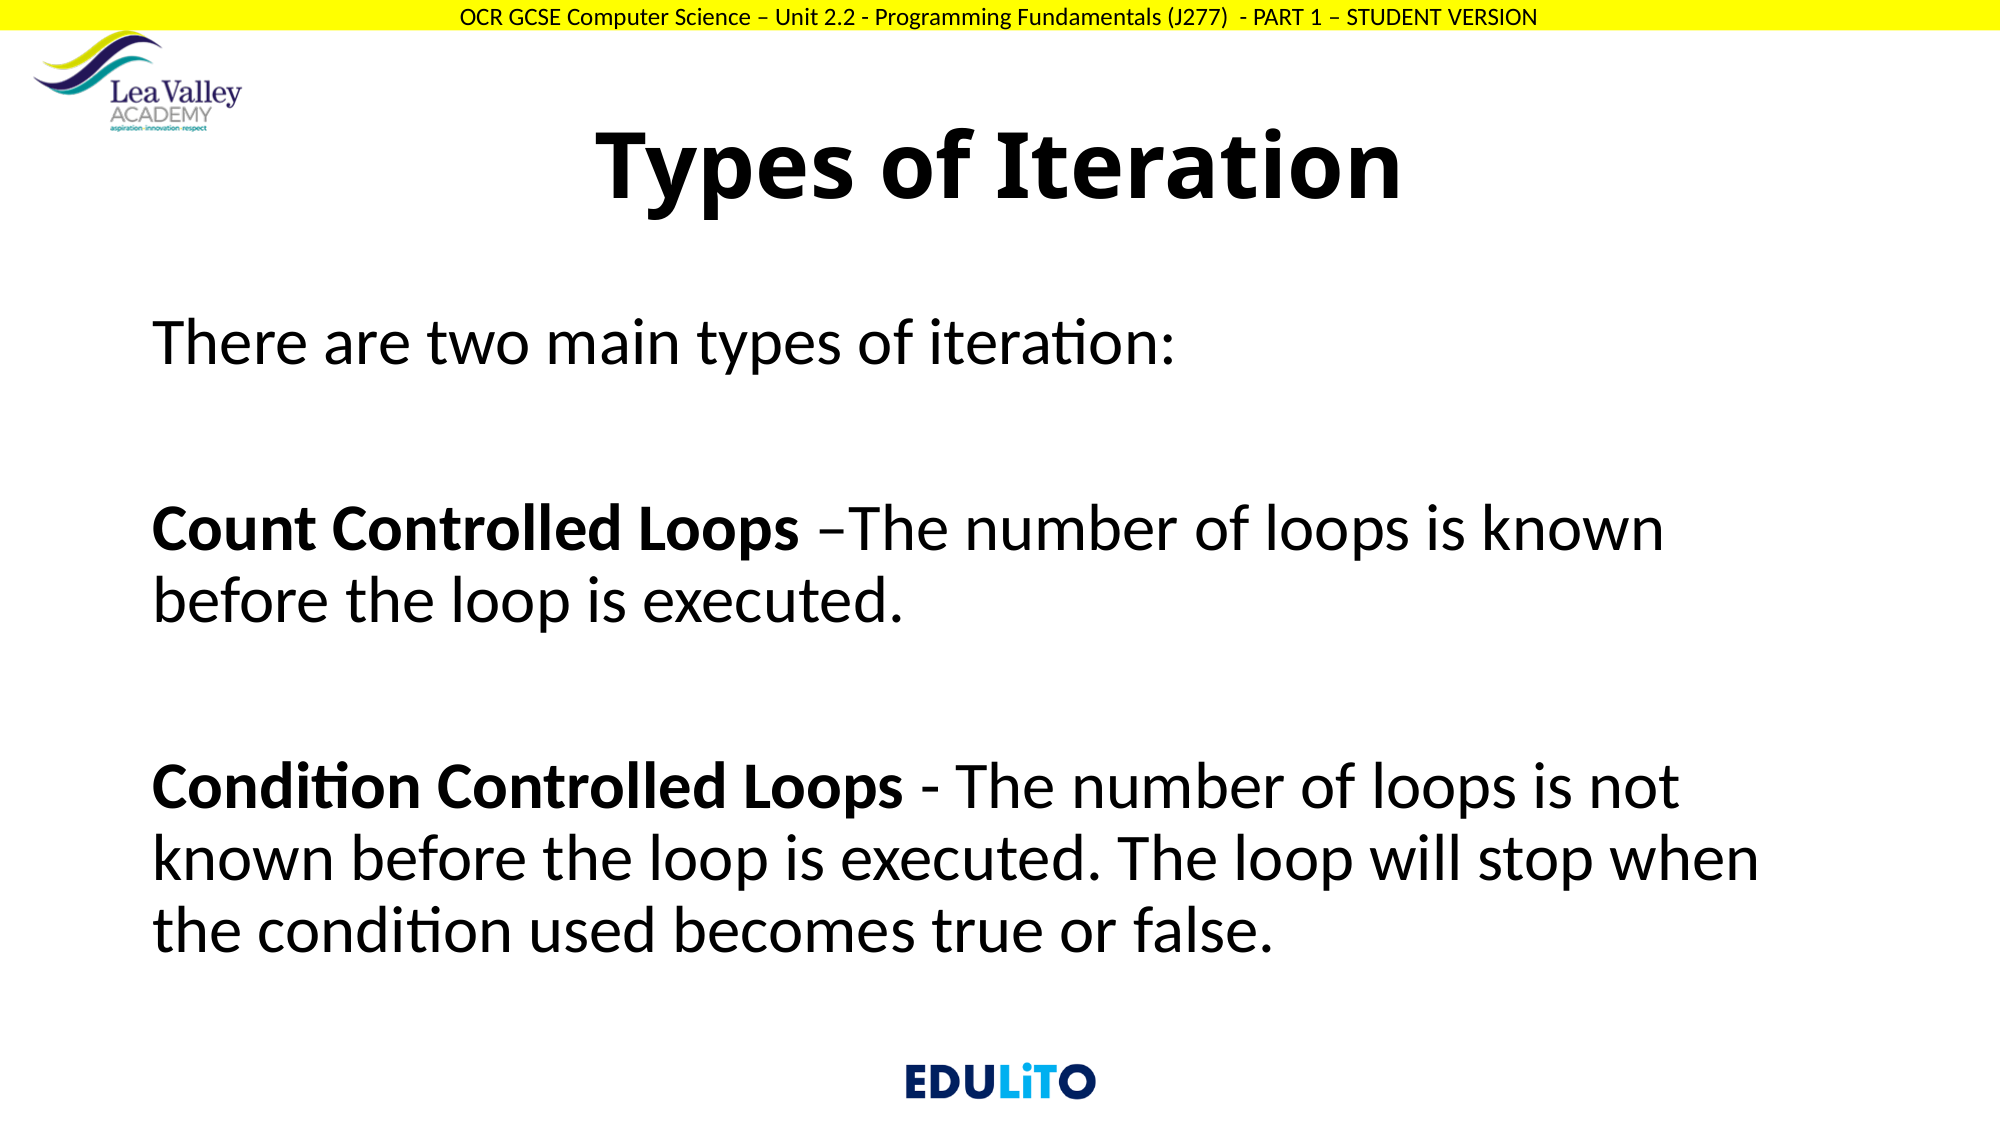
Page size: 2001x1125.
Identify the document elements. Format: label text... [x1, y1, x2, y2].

picture [32, 31, 243, 132]
title Types of Iteration [137, 59, 1863, 278]
picture [901, 1081, 1099, 1105]
list There are two main types of iteration: Count Controlled Loops –The number of loops is known before the loop is executed. Condition Controlled Loops - The number of loops is not known before the loop is executed. The loop will stop when the condition used becomes true or false. [137, 299, 1863, 1081]
